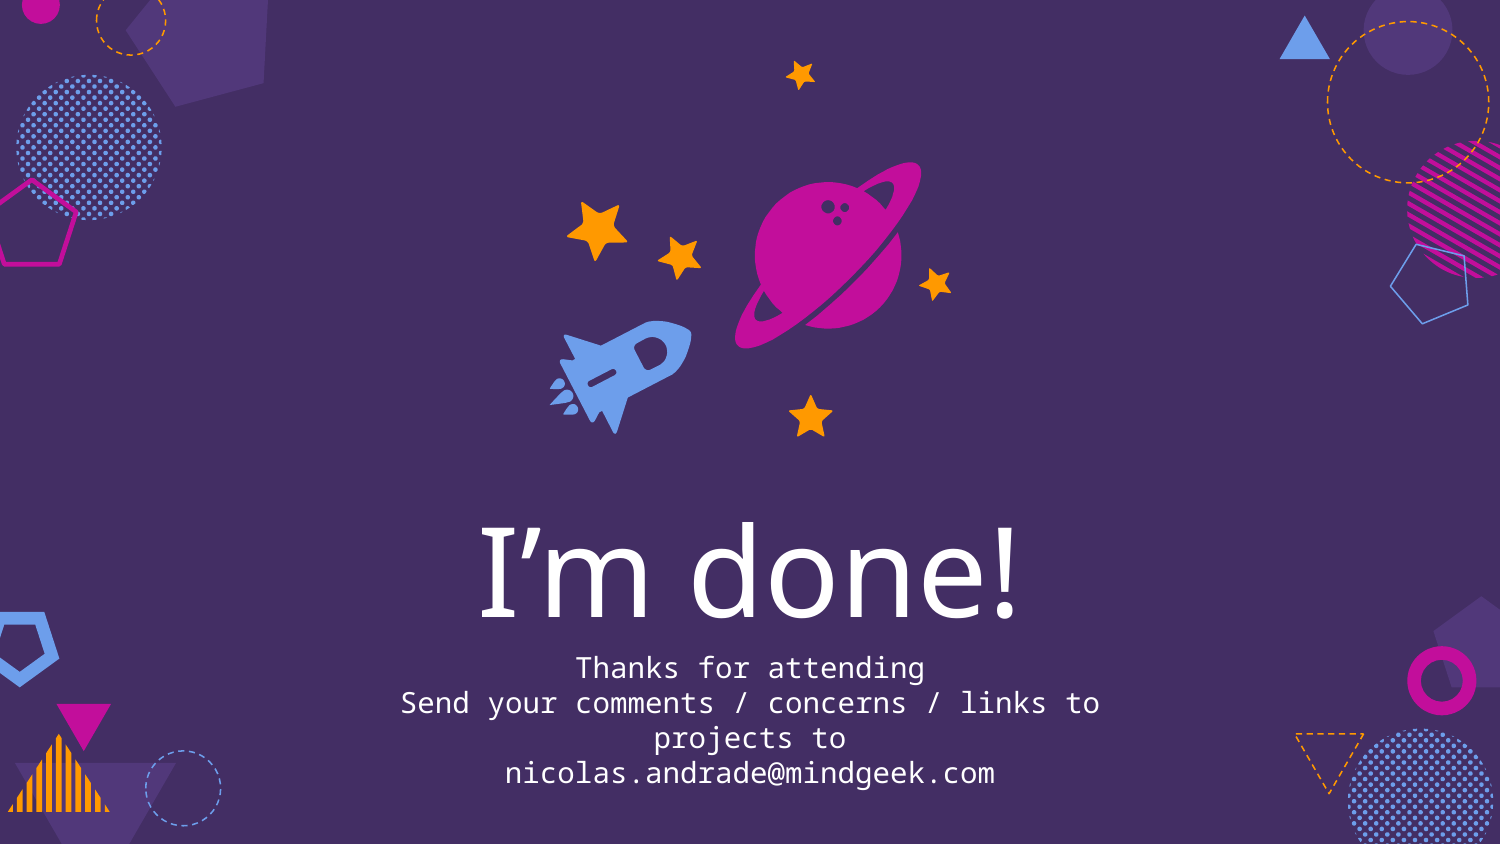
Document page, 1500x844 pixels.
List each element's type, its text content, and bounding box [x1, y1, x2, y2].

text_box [734, 162, 922, 349]
text_box [785, 60, 815, 90]
text_box [789, 395, 833, 437]
text_box [657, 236, 701, 280]
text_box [555, 308, 680, 432]
title I’m done! [346, 472, 1154, 634]
text_box [567, 202, 628, 261]
text_box [927, 268, 951, 301]
subtitle Thanks for attending Send your comments / concerns / links to projects to nicolas.andrade@mindgeek.com [346, 634, 1154, 821]
